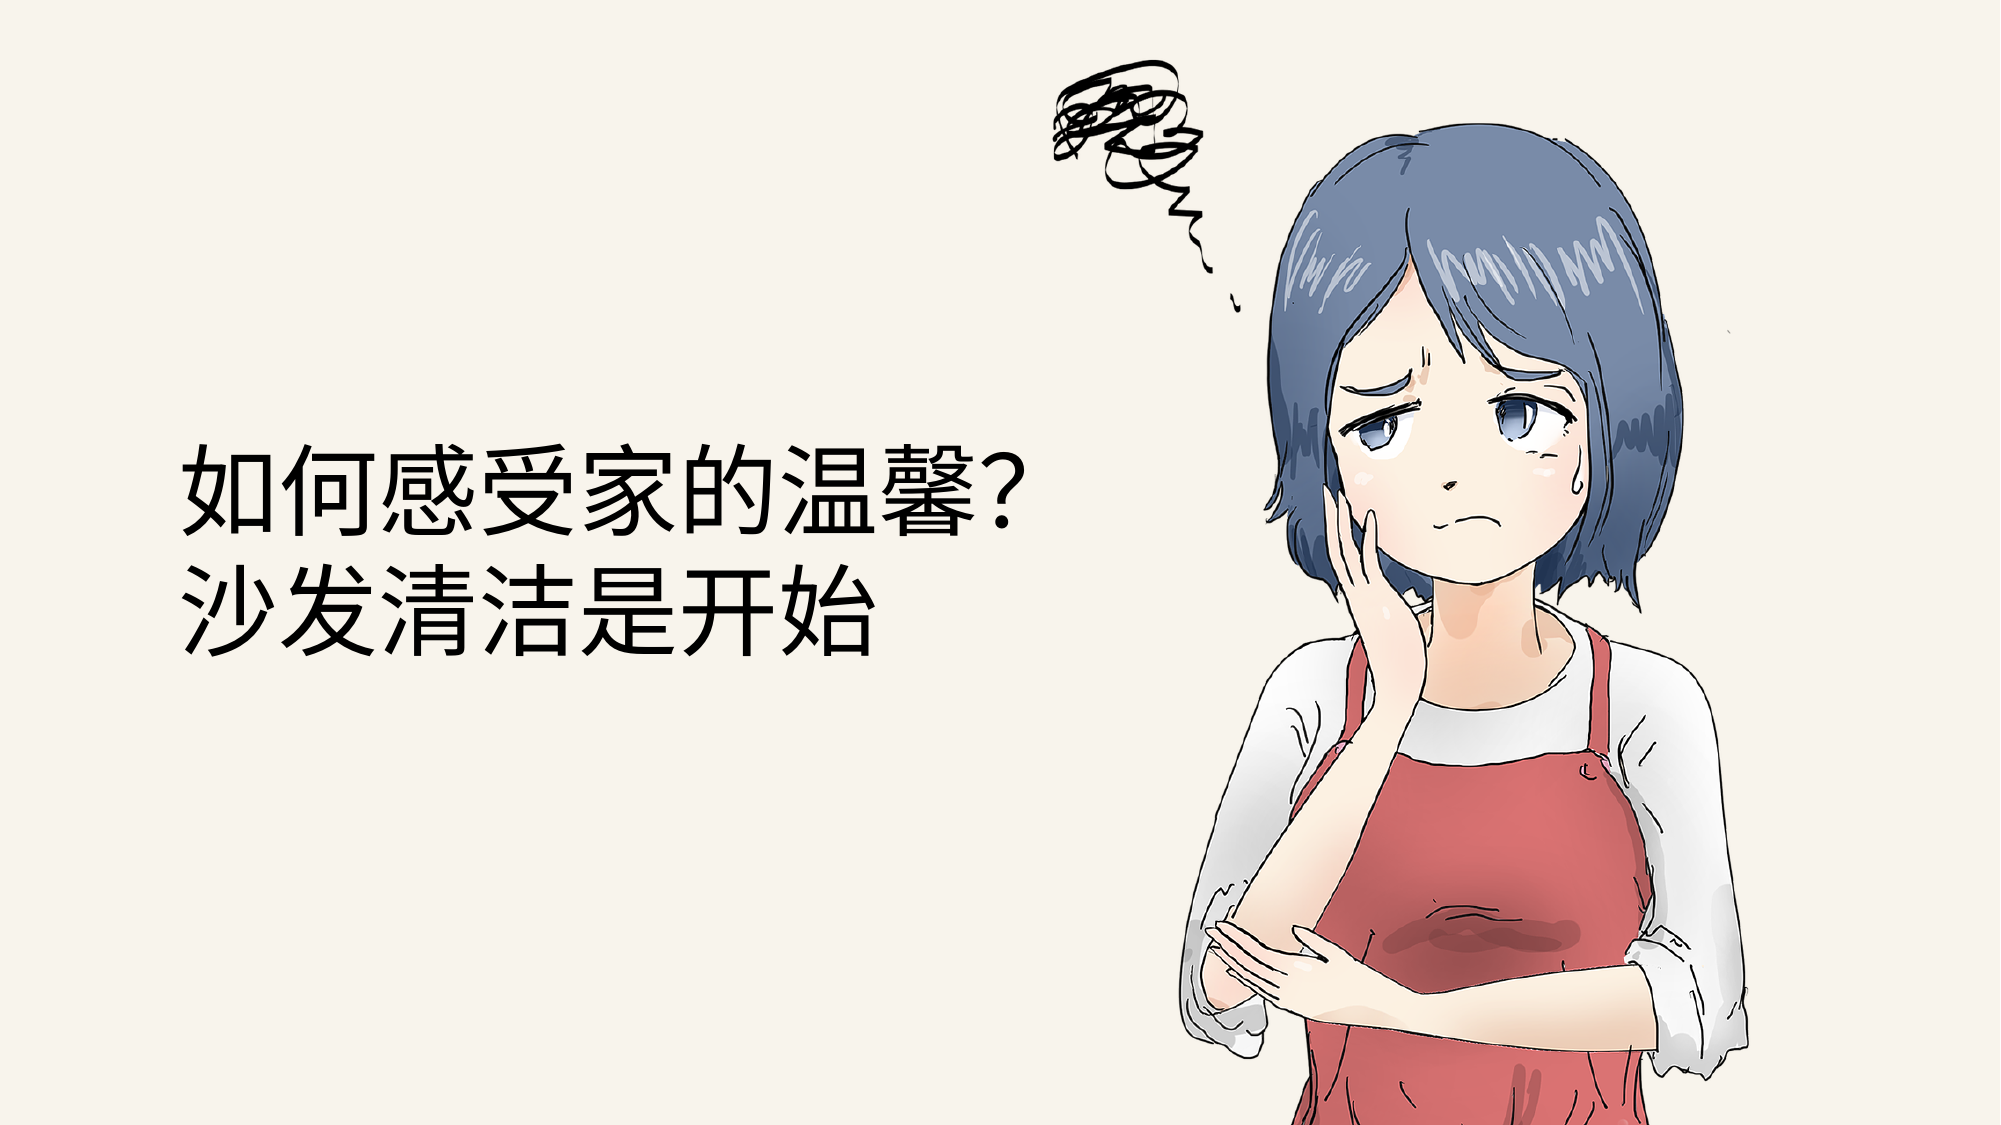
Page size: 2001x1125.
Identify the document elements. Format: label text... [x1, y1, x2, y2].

picture [856, 0, 1982, 1125]
text_box 如何感受家的温馨？沙发清洁是开始 [163, 421, 856, 676]
